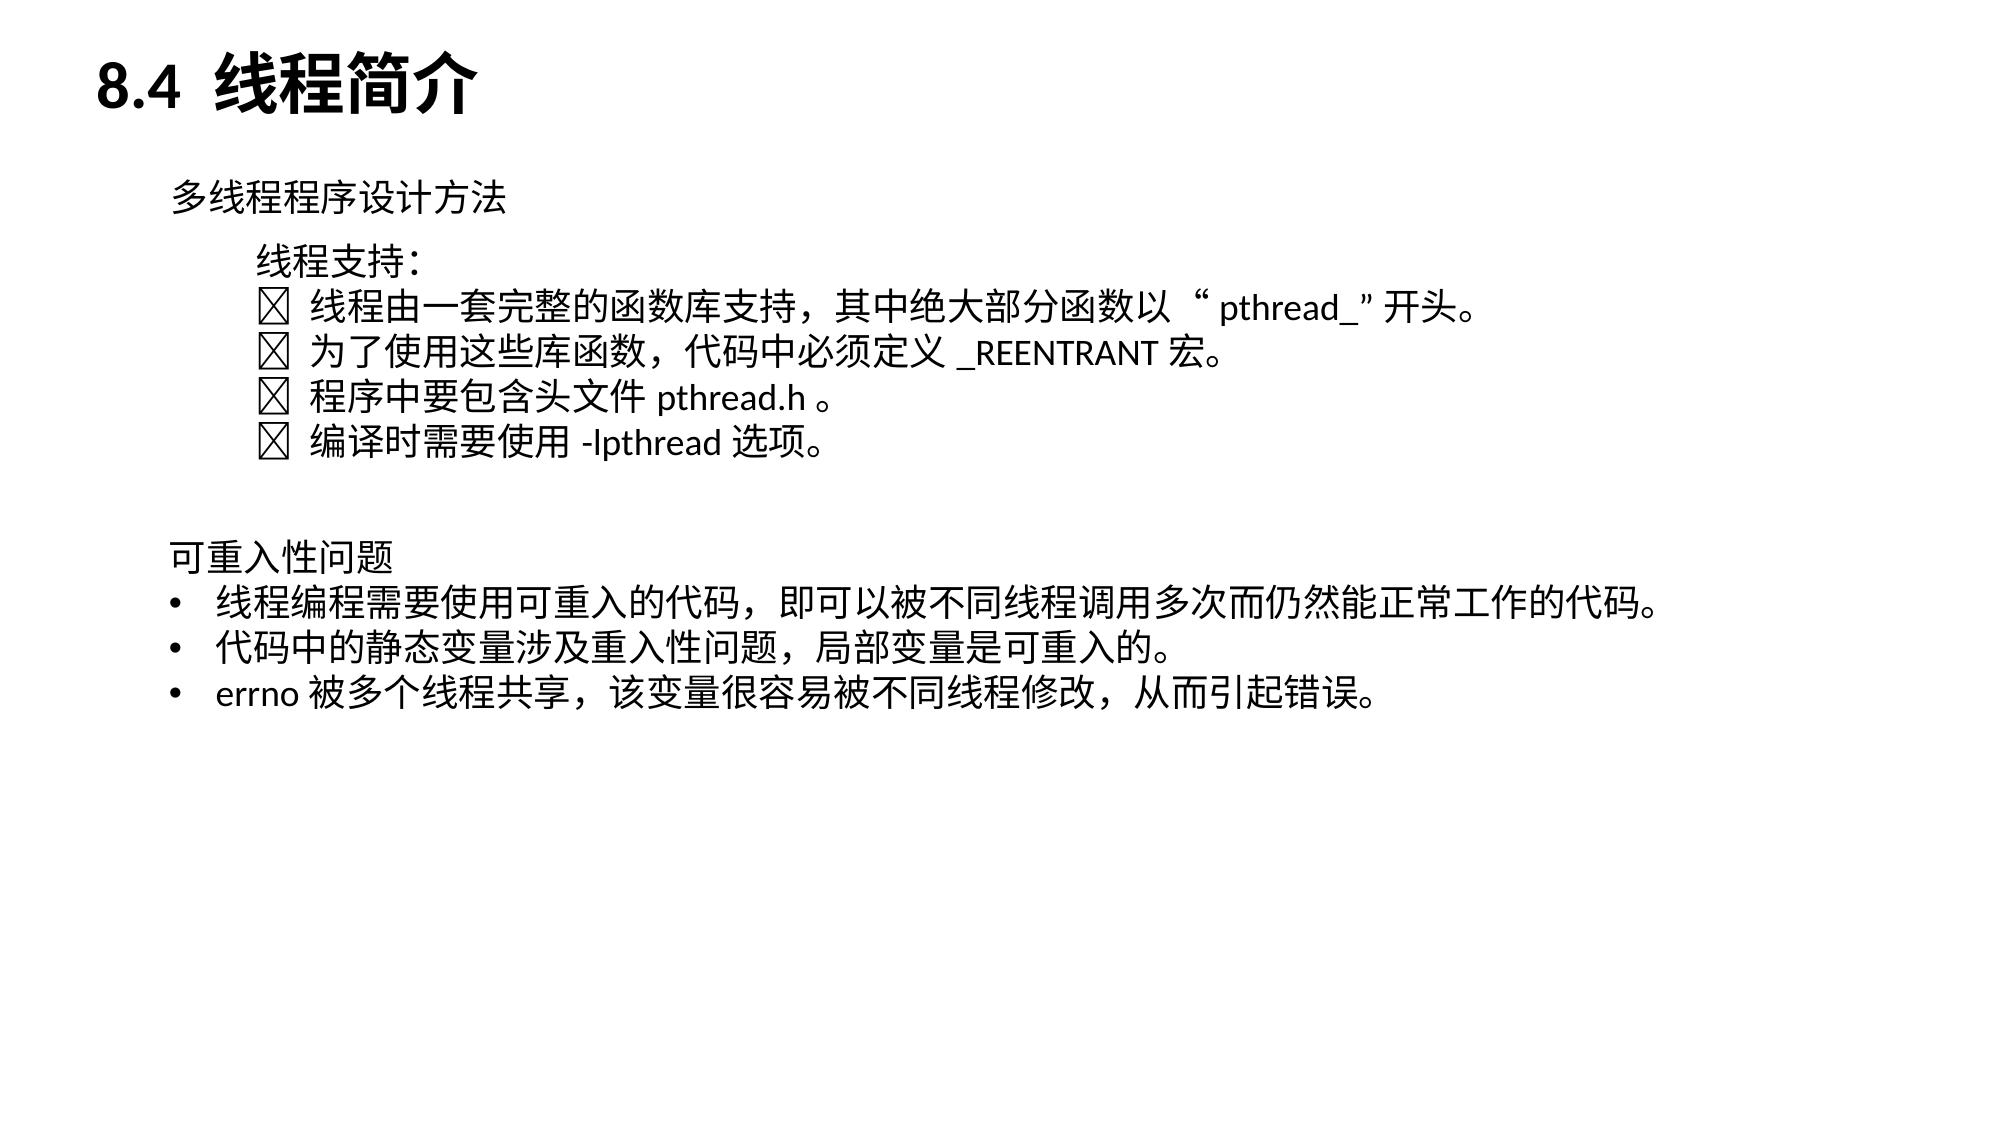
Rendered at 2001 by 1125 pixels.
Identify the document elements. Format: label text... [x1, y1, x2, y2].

text_box 线程支持：  线程由一套完整的函数库支持，其中绝大部分函数以“pthread_”开头。  为了使用这些库函数，代码中必须定义_REENTRANT宏。  程序中要包含头文件pthread.h。  编译时需要使用-lpthread选项。 [240, 230, 1740, 471]
text_box 8.4 线程简介 [81, 34, 1116, 130]
text_box 多线程程序设计方法 [155, 166, 523, 227]
text_box 可重入性问题 线程编程需要使用可重入的代码，即可以被不同线程调用多次而仍然能正常工作的代码。 代码中的静态变量涉及重入性问题，局部变量是可重入的。 errno被多个线程共享，该变量很容易被不同线程修改，从而引起错误。 [153, 527, 1740, 722]
